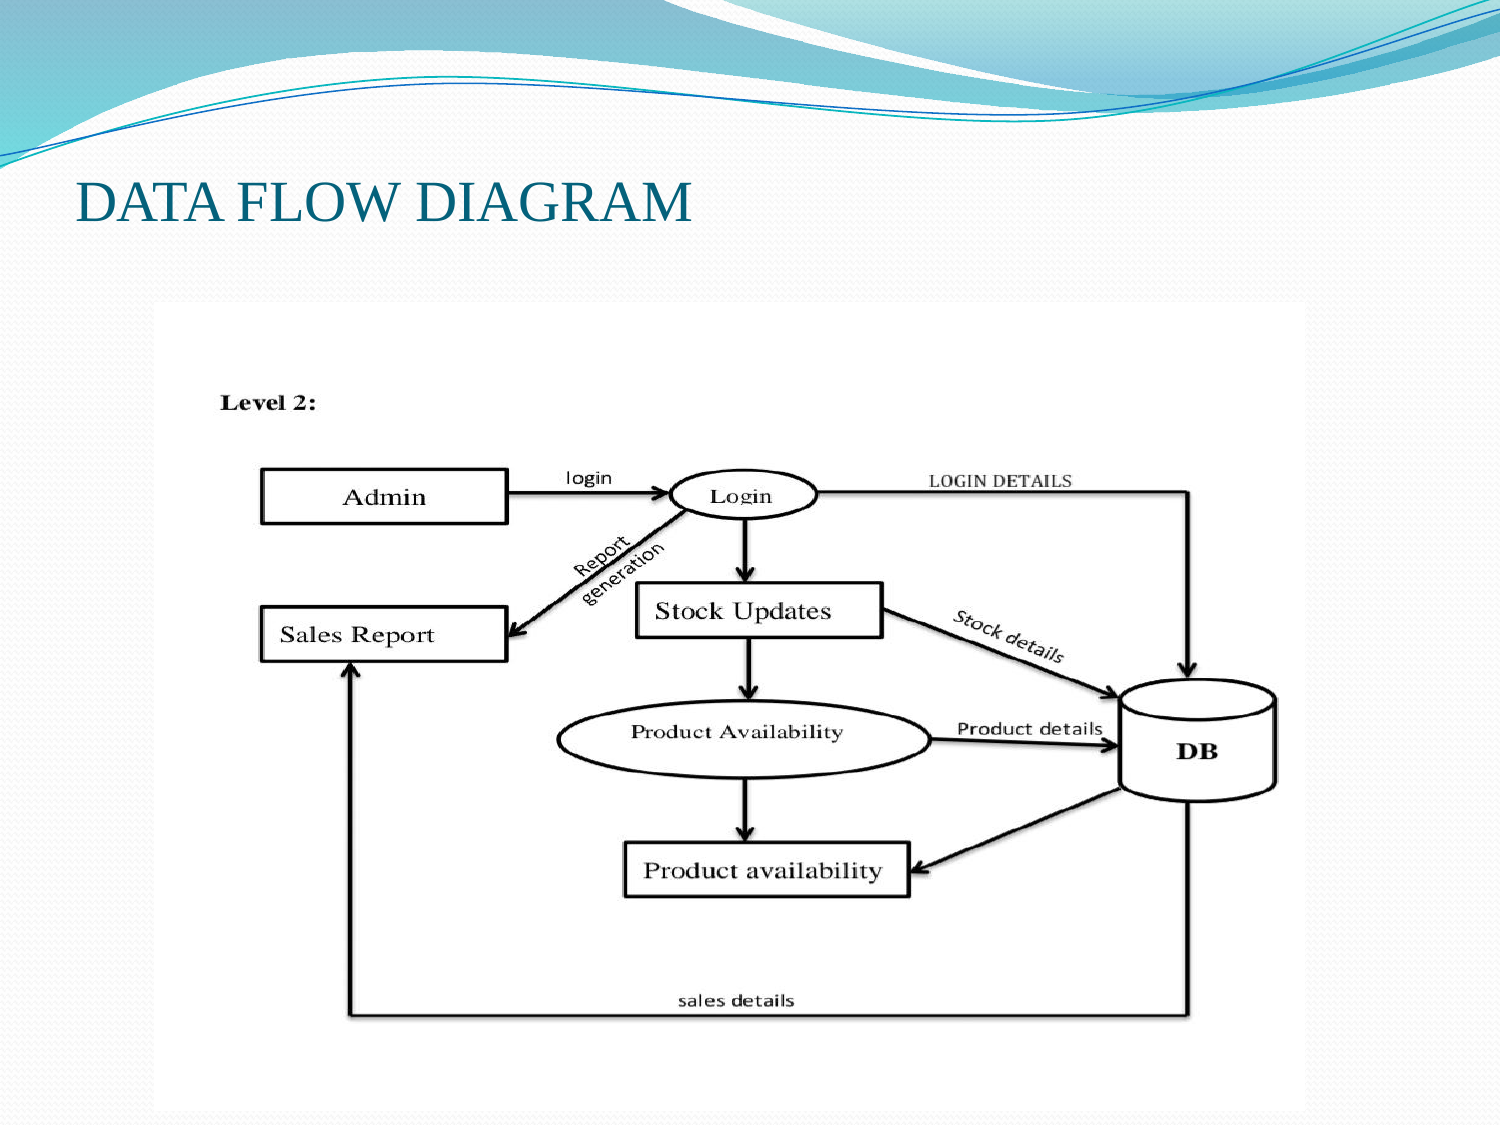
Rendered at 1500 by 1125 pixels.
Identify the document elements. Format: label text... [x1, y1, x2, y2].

title DATA FLOW DIAGRAM [75, 115, 1425, 303]
picture [153, 302, 1305, 1111]
